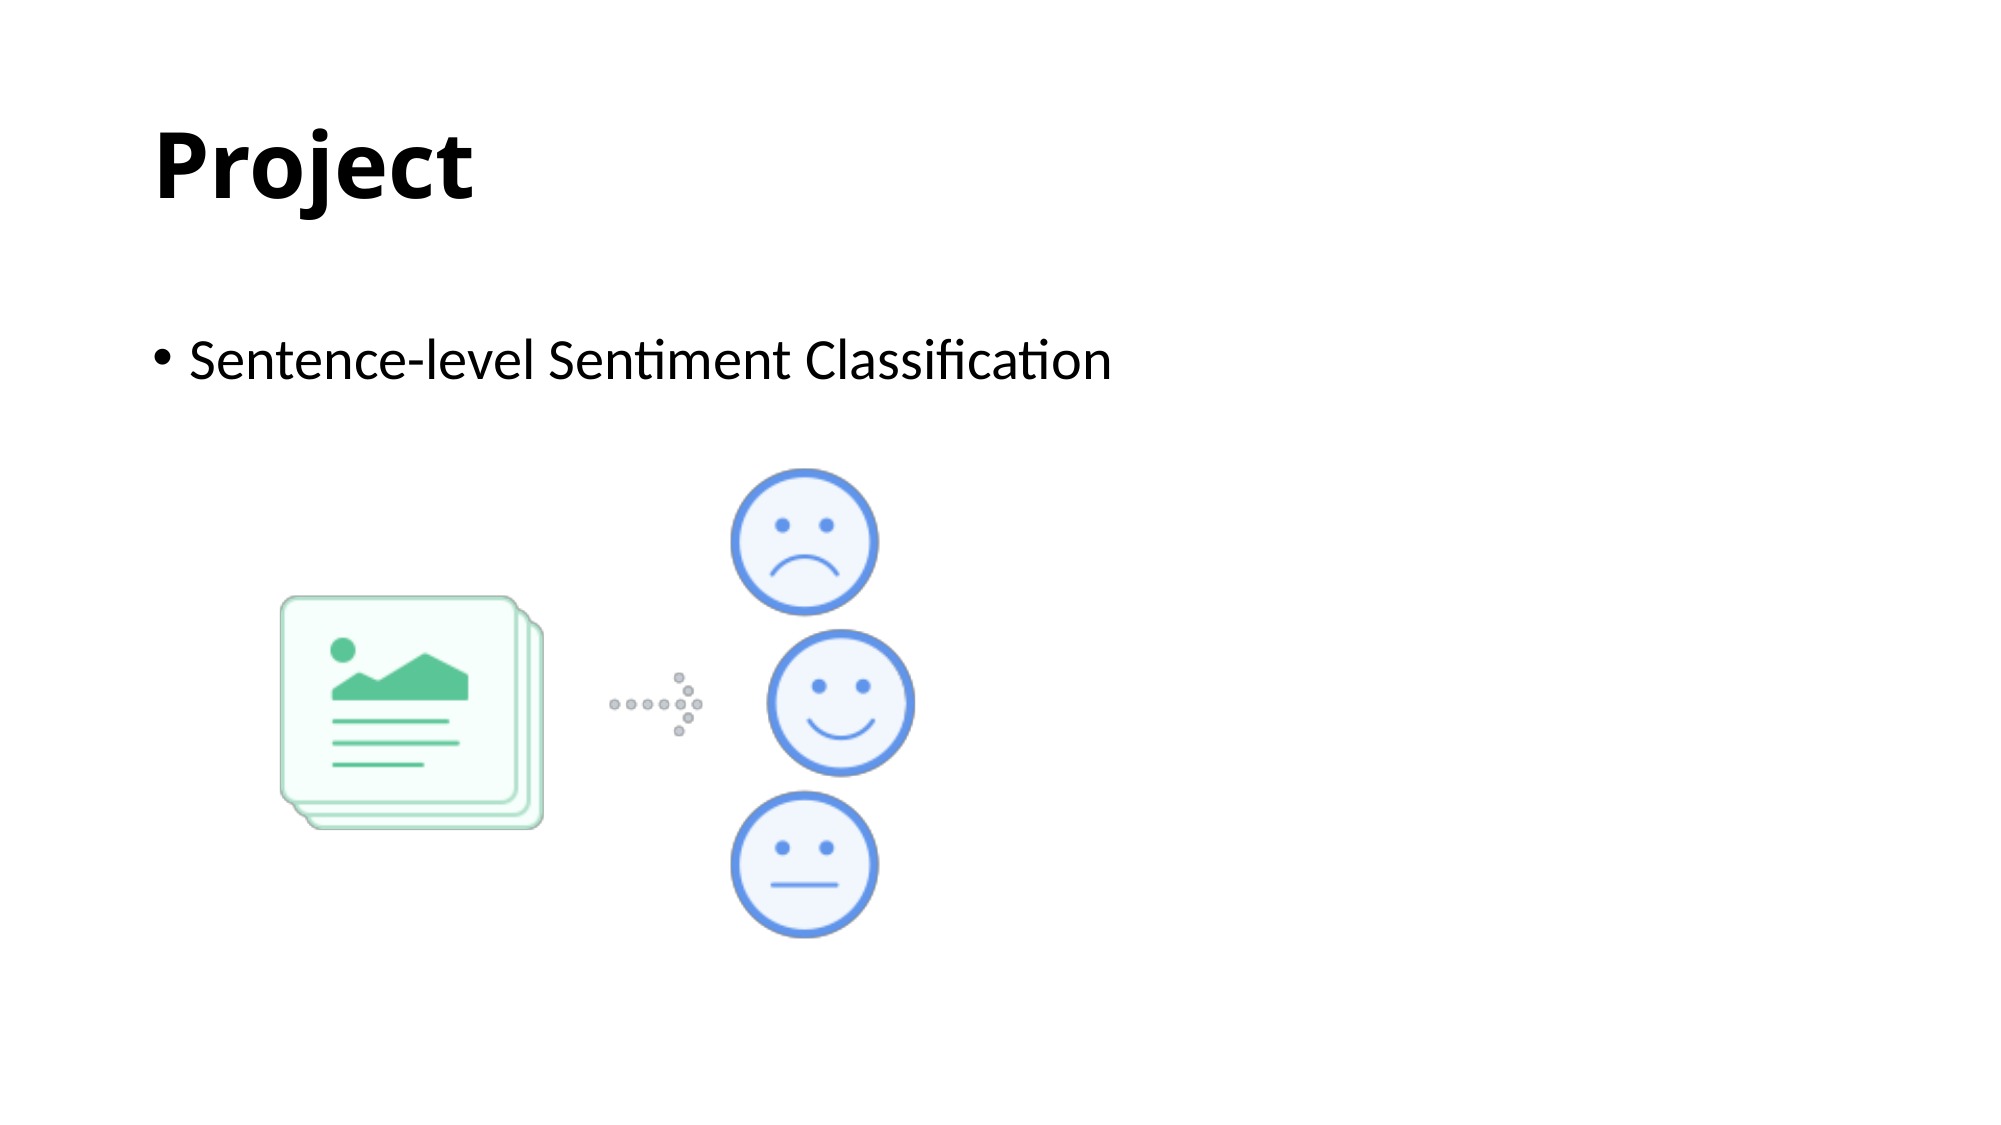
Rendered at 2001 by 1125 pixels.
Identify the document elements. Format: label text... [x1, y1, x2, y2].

list Sentence-level Sentiment Classification [137, 299, 1863, 1014]
picture [137, 434, 1055, 976]
title Project [137, 59, 1863, 278]
